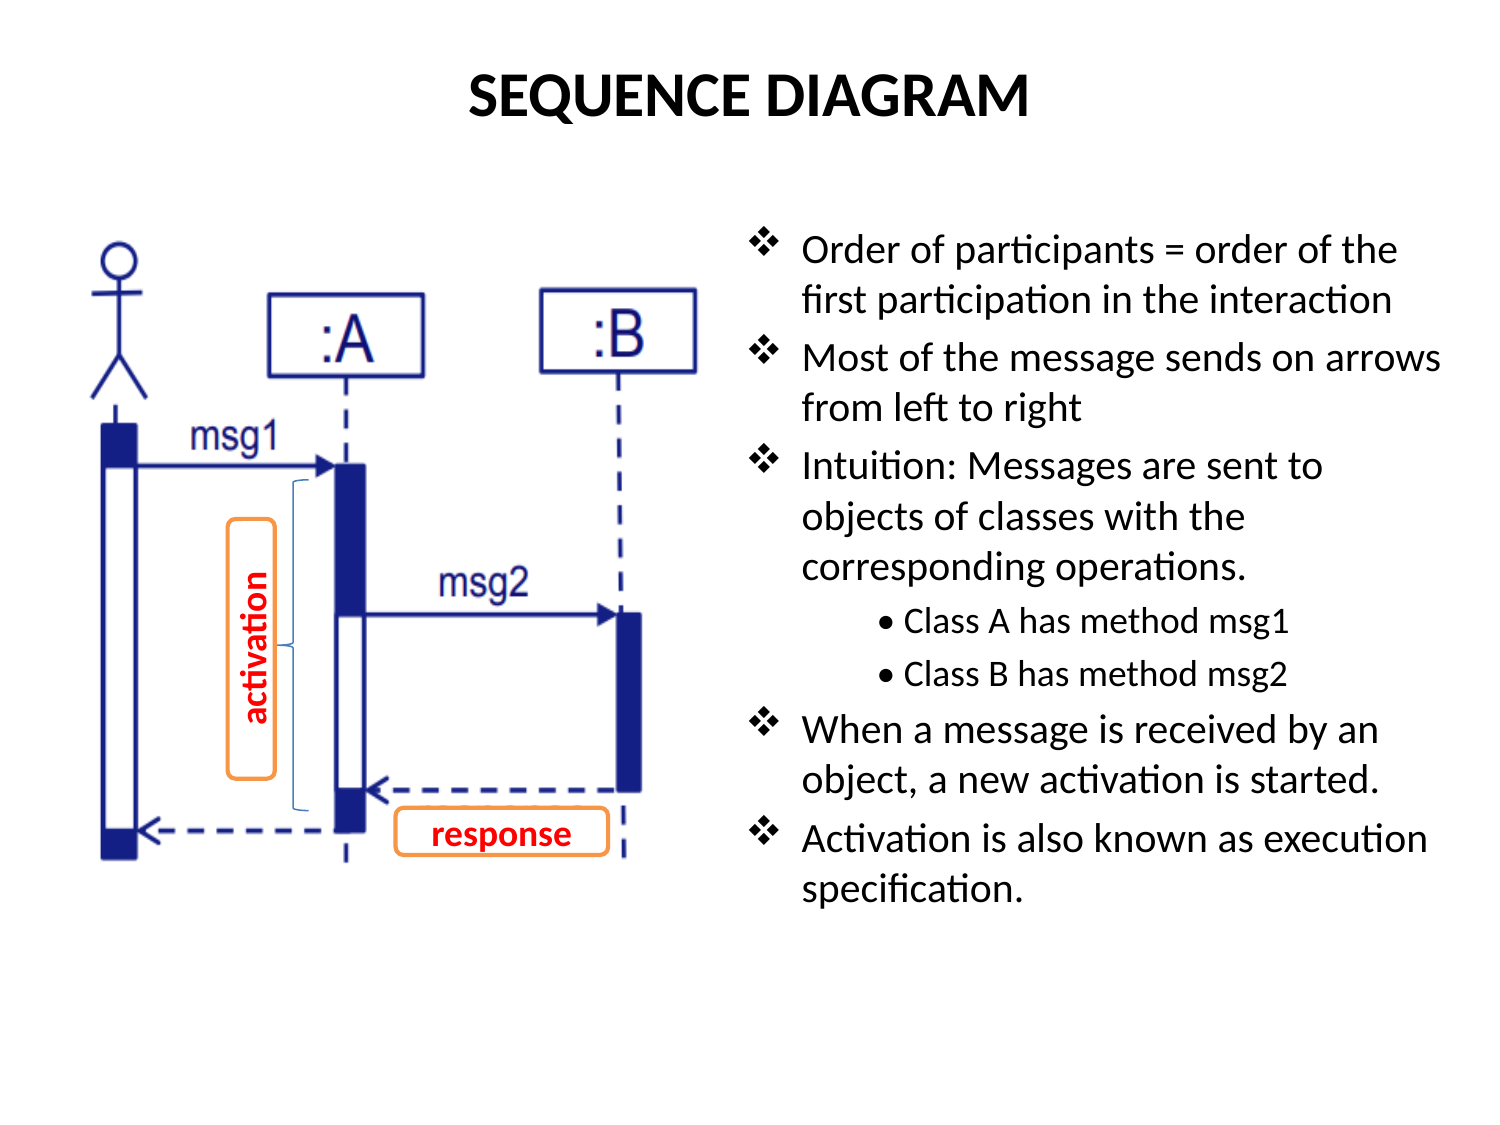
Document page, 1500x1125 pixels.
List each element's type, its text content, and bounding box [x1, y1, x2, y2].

title SEQUENCE DIAGRAM [75, 45, 1425, 138]
list Order of participants = order of the first participation in the interaction Most of the message sends on arrows from left to right Intuition: Messages are sent to objects of classes with the corresponding operations. • Class A has method msg1 • Class B has method msg2 When a message is received by an object, a new activation is started. Activation is also known as execution specification. [730, 213, 1465, 1012]
picture [28, 173, 730, 881]
